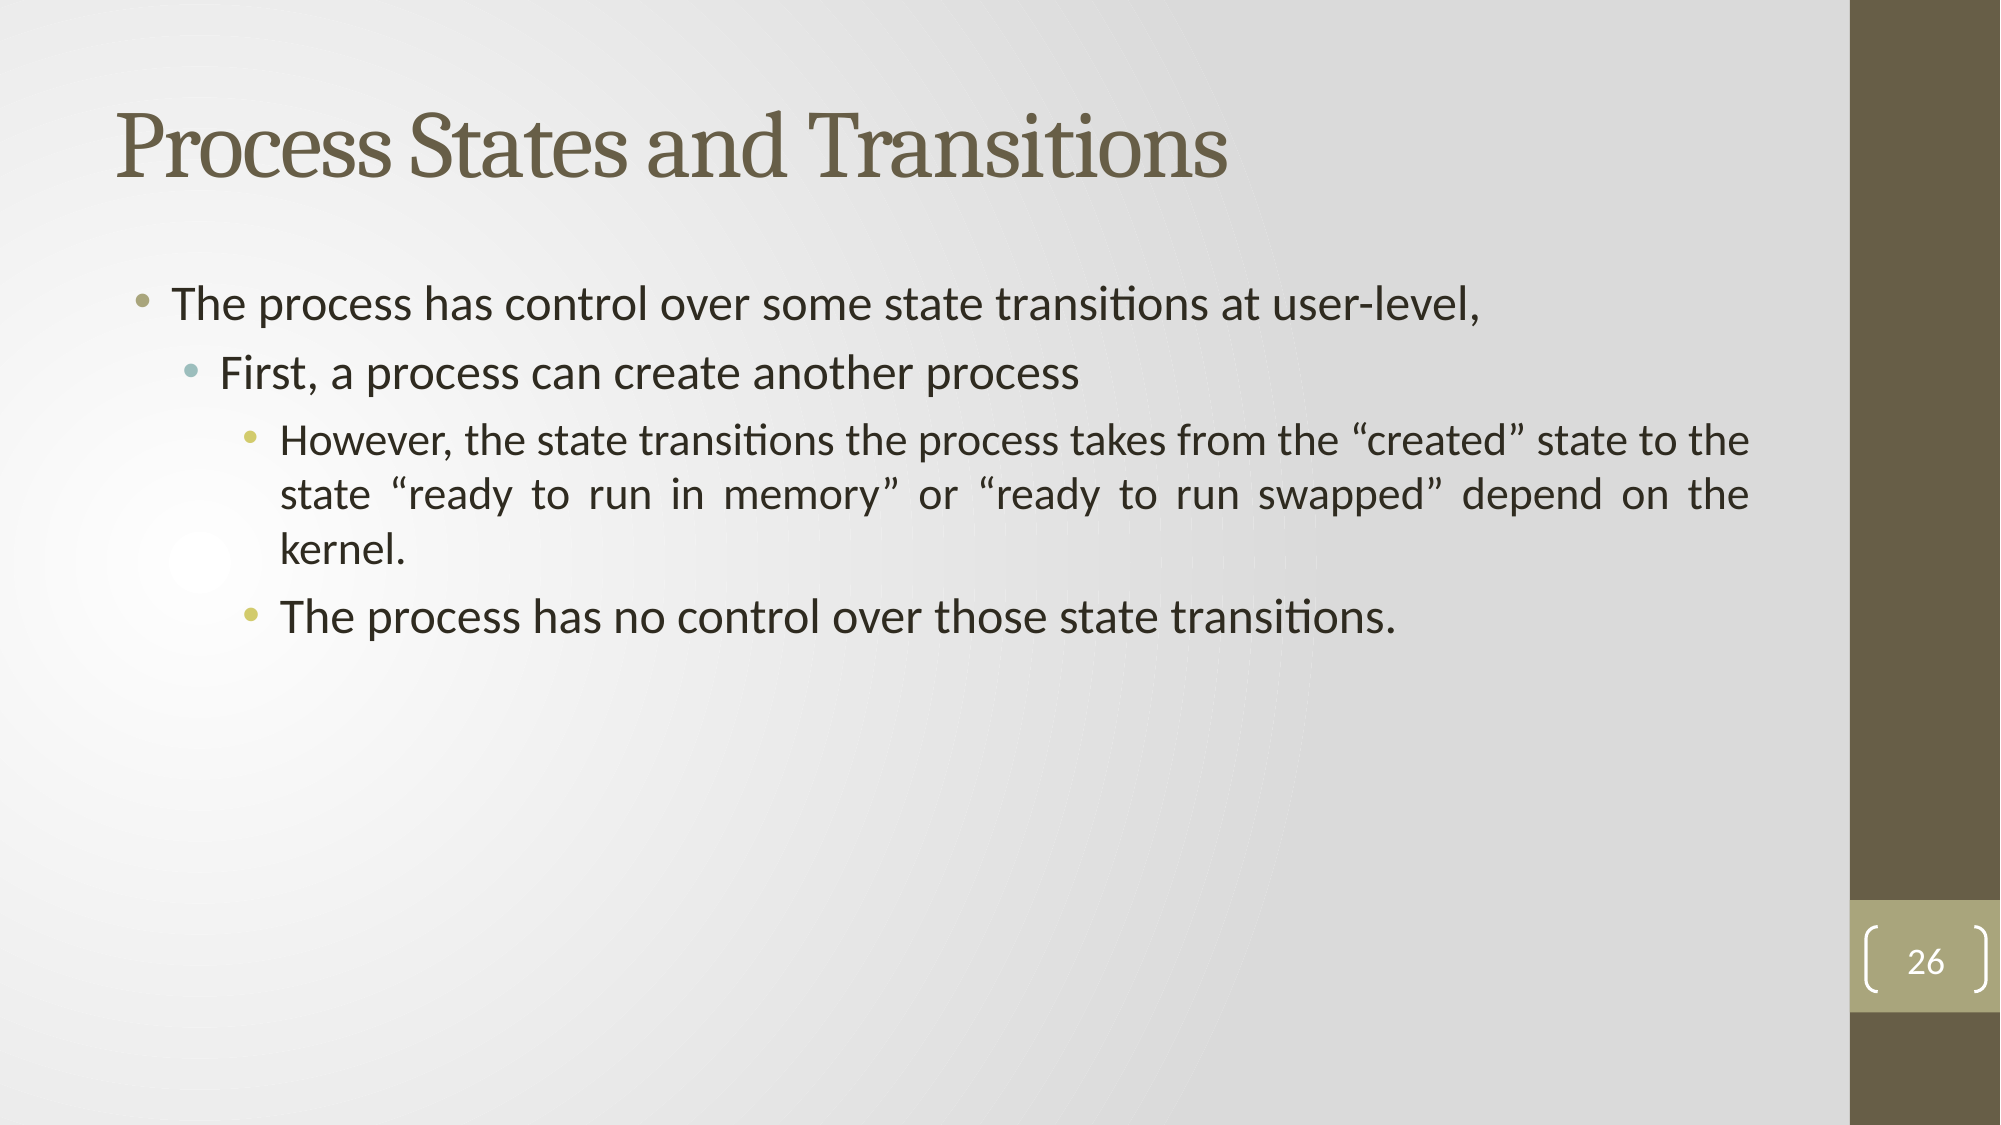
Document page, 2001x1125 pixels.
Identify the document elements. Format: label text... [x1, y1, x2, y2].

slide_number 26 [1864, 925, 1988, 994]
list The process has control over some state transitions at user-level, First, a process can create another process However, the state transitions the process takes from the “created” state to the state “ready to run in memory” or “ready to run swapped” depend on the kernel. The process has no control over those state transitions. [99, 262, 1767, 1050]
title Process States and Transitions [99, 45, 1767, 233]
